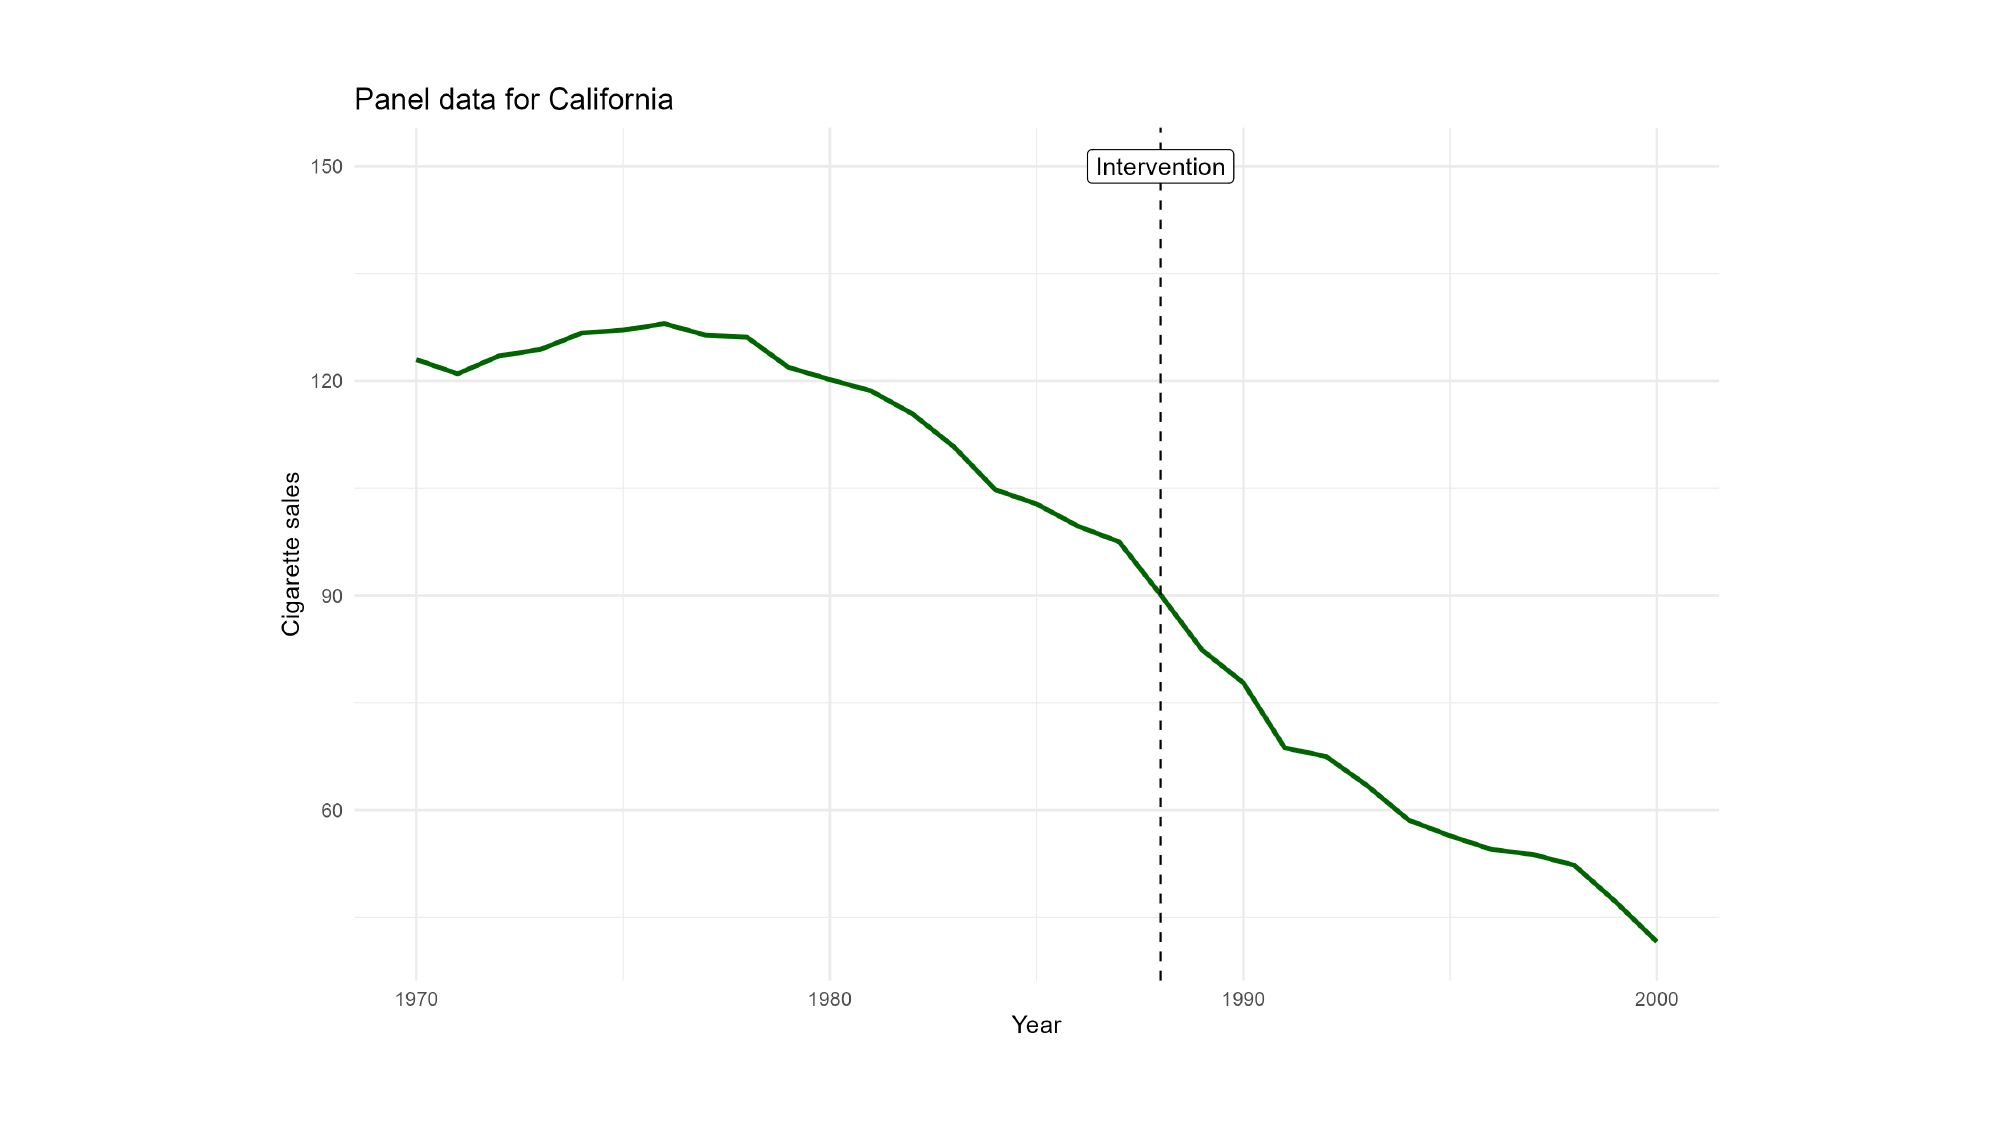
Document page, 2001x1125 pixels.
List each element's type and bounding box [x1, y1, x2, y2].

picture [269, 75, 1731, 1050]
